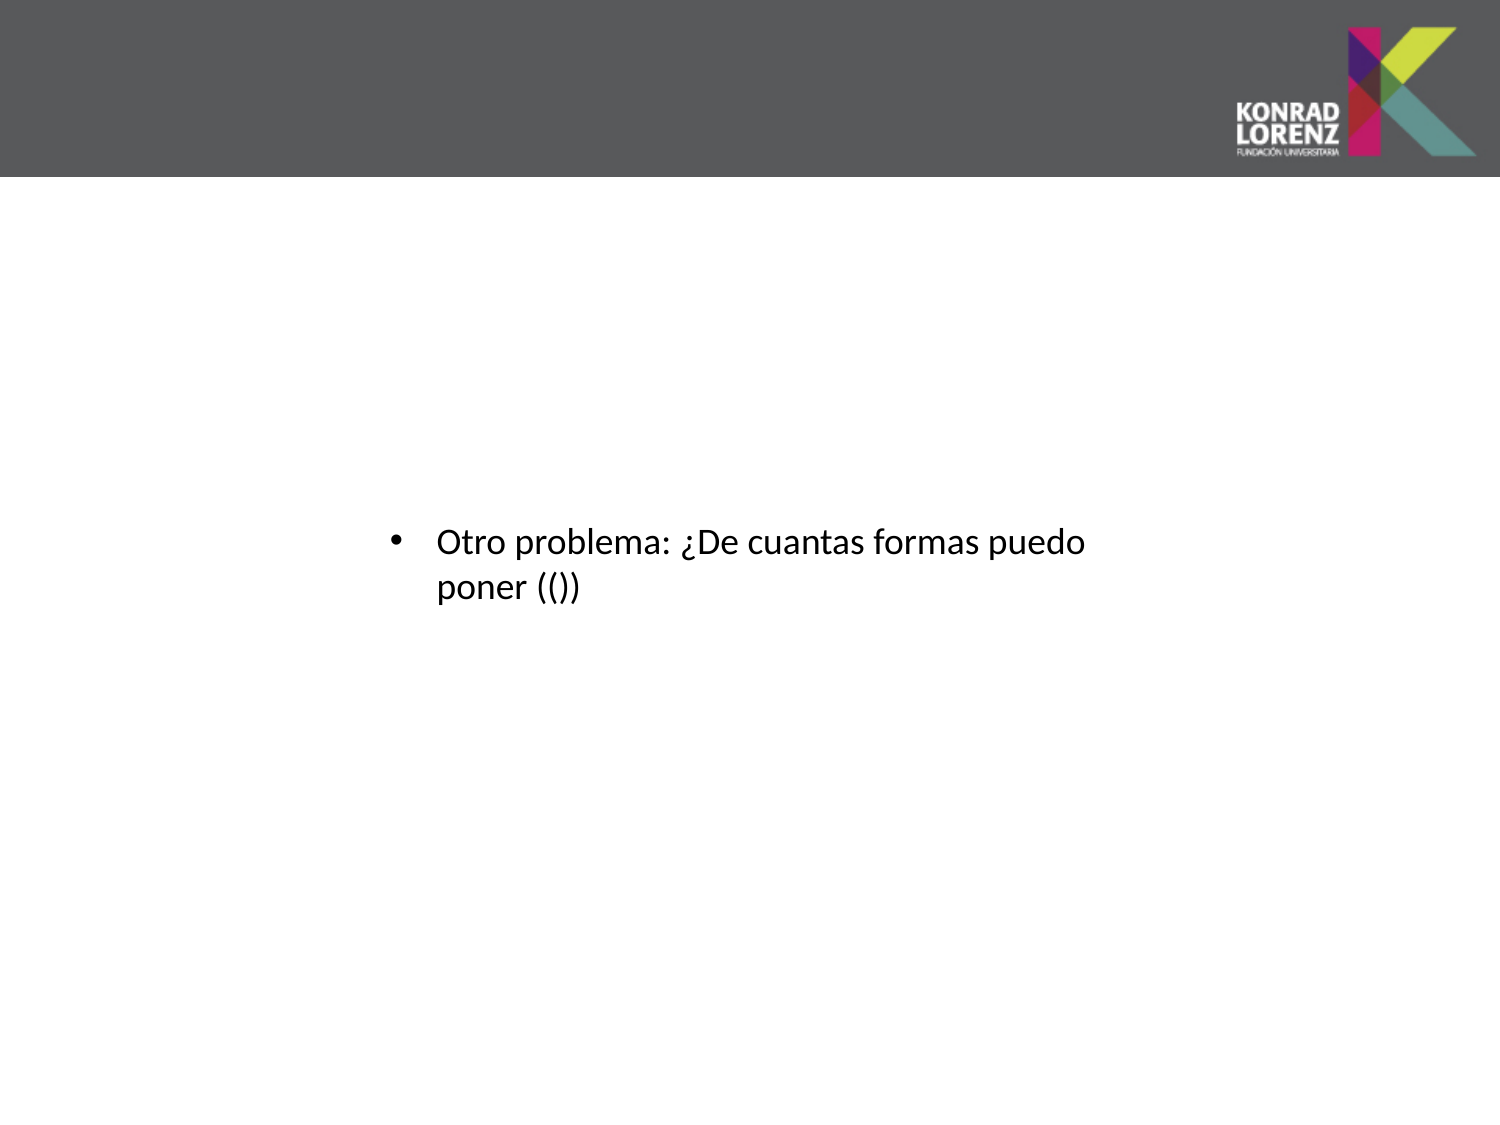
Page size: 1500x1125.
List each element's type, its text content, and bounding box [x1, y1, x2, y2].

picture [0, 0, 1500, 177]
text_box Otro problema: ¿De cuantas formas puedo poner (()) [374, 509, 1125, 615]
